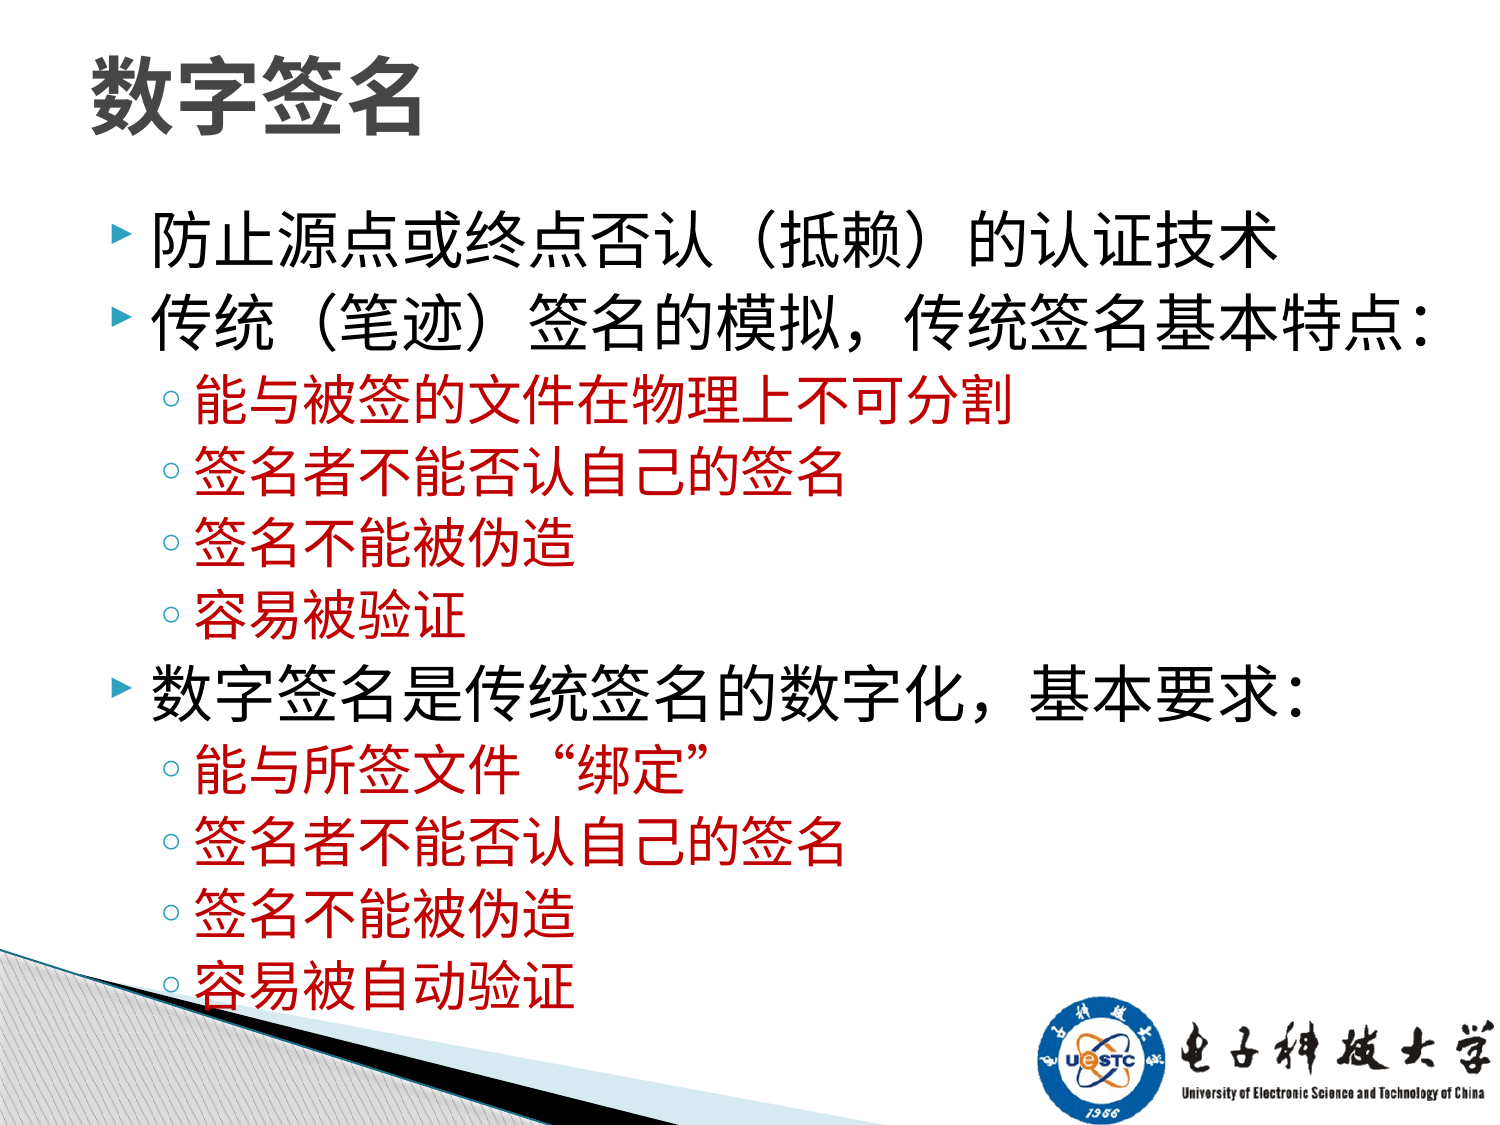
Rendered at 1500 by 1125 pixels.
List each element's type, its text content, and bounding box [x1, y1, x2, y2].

picture [1037, 995, 1495, 1125]
title 数字签名 [75, 0, 1425, 188]
list 防止源点或终点否认（抵赖）的认证技术 传统（笔迹）签名的模拟，传统签名基本特点： 能与被签的文件在物理上不可分割 签名者不能否认自己的签名 签名不能被伪造 容易被验证 数字签名是传统签名的数字化，基本要求： 能与所签文件“绑定” 签名者不能否认自己的签名 签名不能被伪造 容易被自动验证 [75, 193, 1425, 1049]
